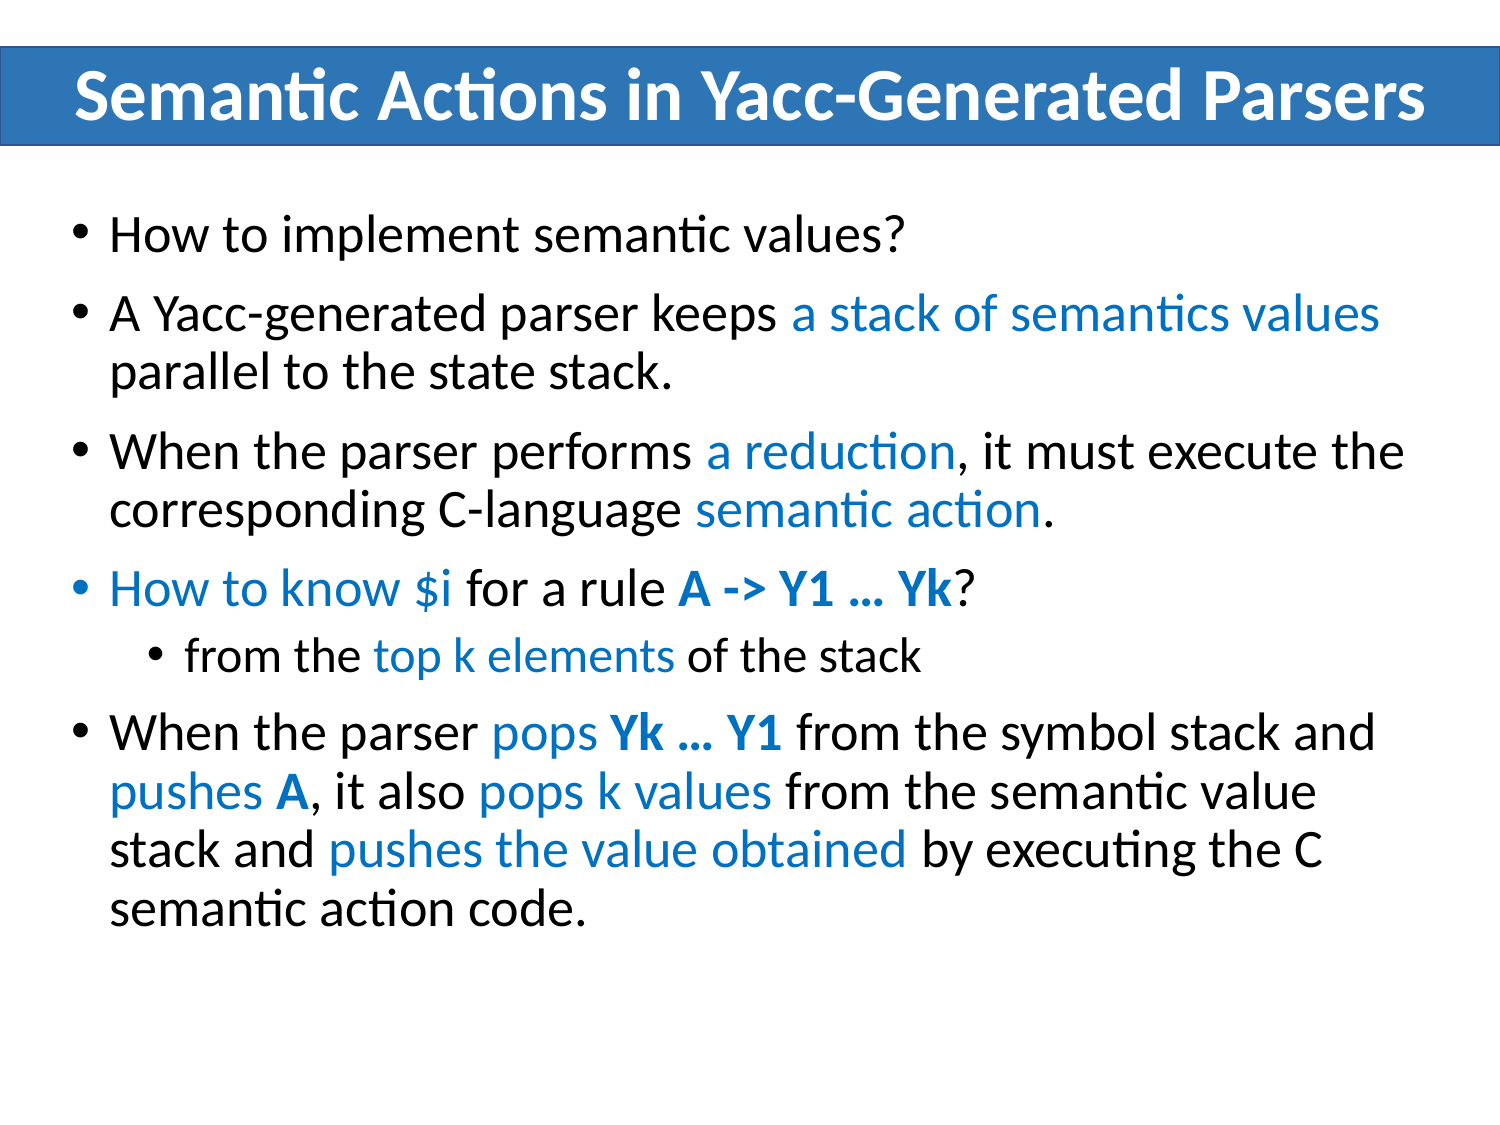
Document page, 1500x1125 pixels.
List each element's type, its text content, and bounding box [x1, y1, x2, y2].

list How to implement semantic values? A Yacc-generated parser keeps a stack of semantics values parallel to the state stack. When the parser performs a reduction, it must execute the corresponding C-language semantic action. How to know $i for a rule A -> Y1 … Yk? from the top k elements of the stack When the parser pops Yk … Y1 from the symbol stack and pushes A, it also pops k values from the semantic value stack and pushes the value obtained by executing the C semantic action code. [56, 197, 1443, 1048]
title Semantic Actions in Yacc-Generated Parsers [59, 47, 1446, 146]
